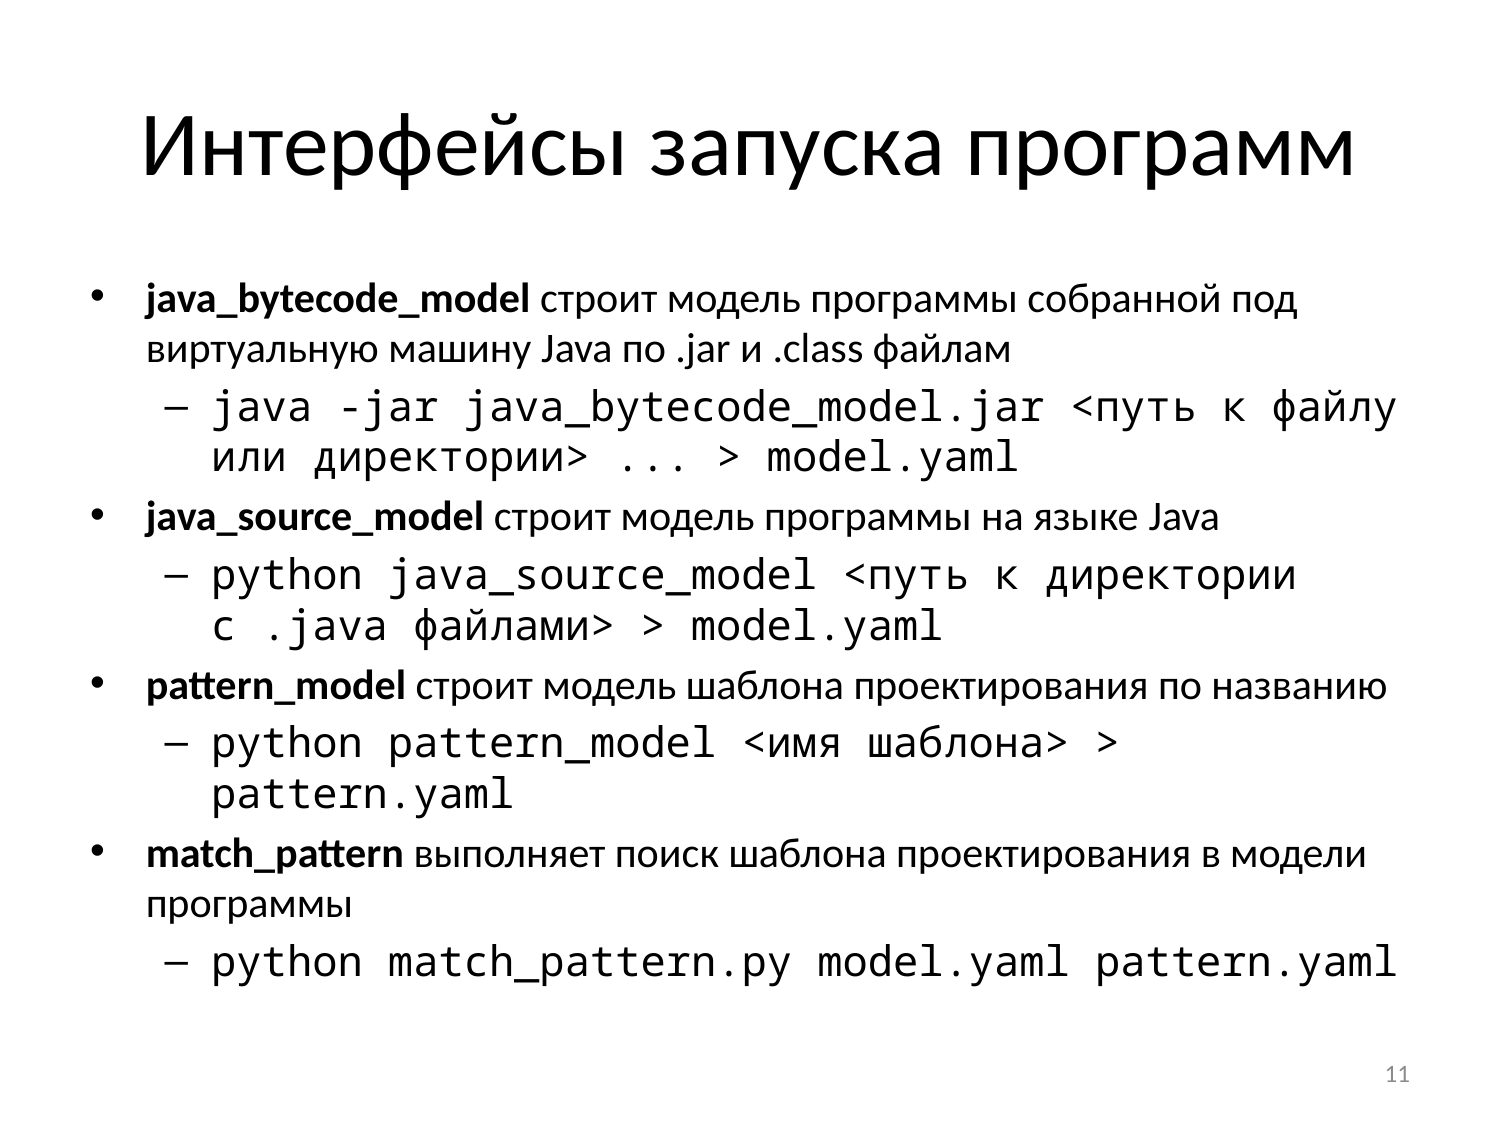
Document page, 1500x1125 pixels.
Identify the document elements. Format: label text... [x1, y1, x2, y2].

list java_bytecode_model строит модель программы собранной под виртуальную машину Java по .jar и .class файлам java -jar java_bytecode_model.jar <путь к файлу или директории> ... > model.yaml java_source_model строит модель программы на языке Java python java_source_model <путь к директории с .java файлами> > model.yaml pattern_model строит модель шаблона проектирования по названию python pattern_model <имя шаблона> > pattern.yaml match_pattern выполняет поиск шаблона проектирования в модели программы python match_pattern.py model.yaml pattern.yaml [75, 262, 1425, 1005]
slide_number 11 [1074, 1042, 1425, 1103]
title Интерфейсы запуска программ [75, 45, 1425, 233]
